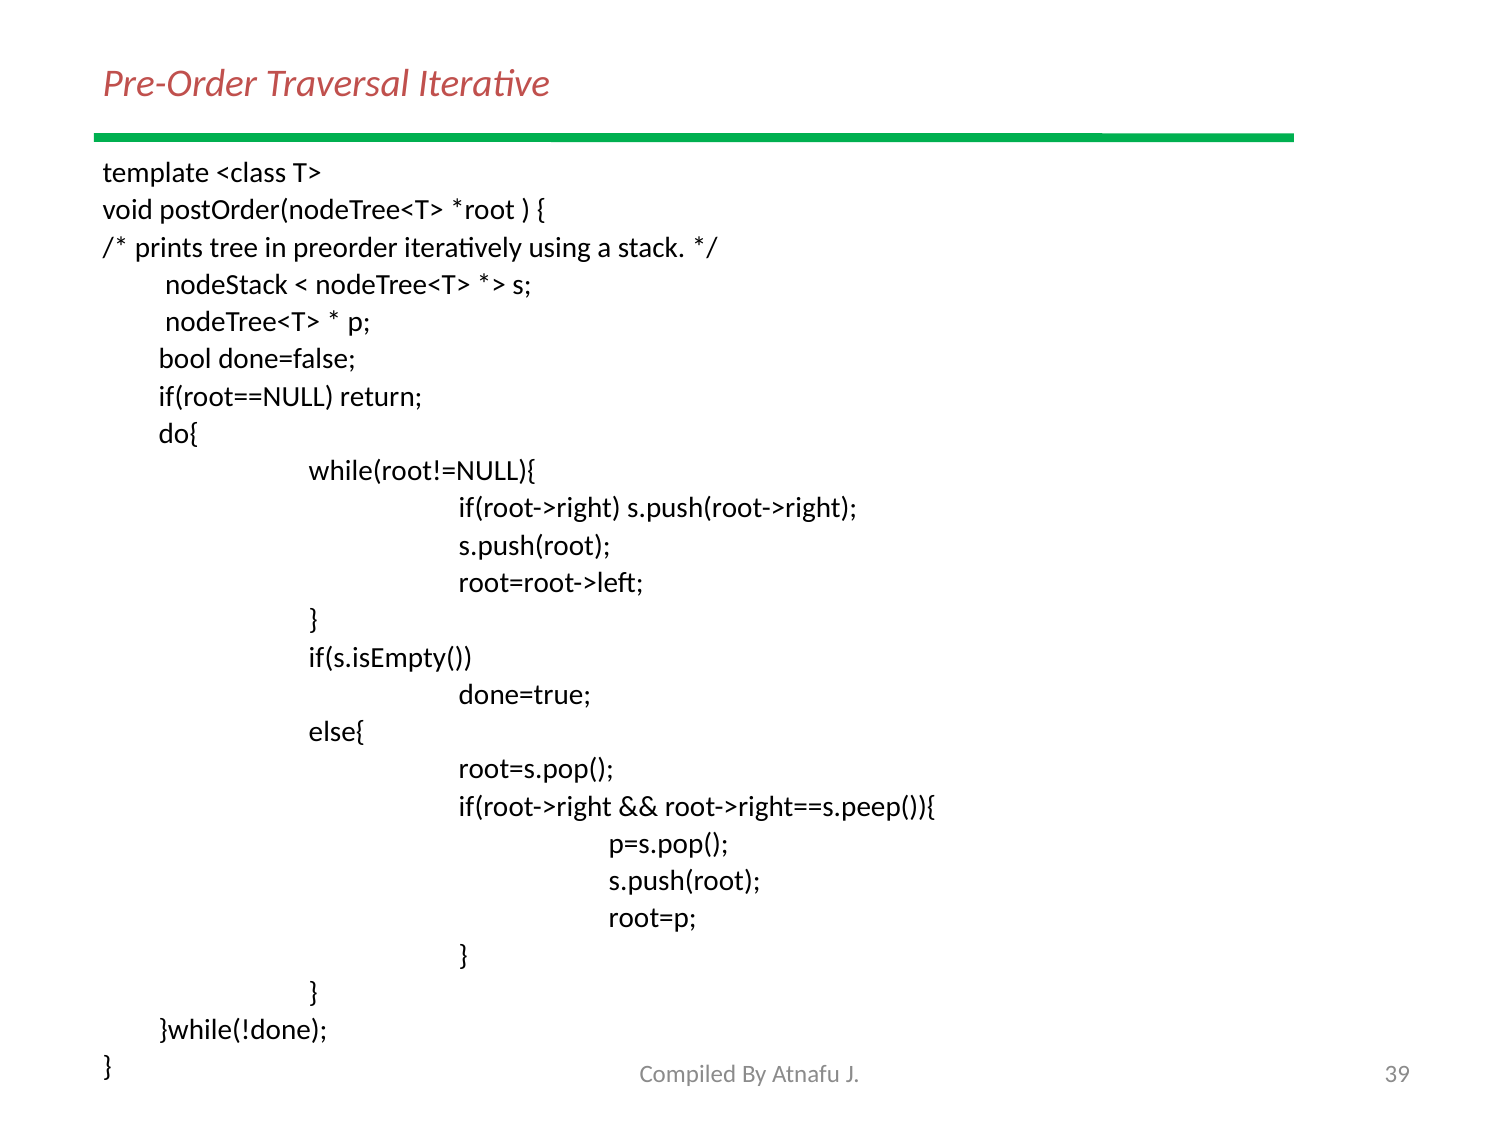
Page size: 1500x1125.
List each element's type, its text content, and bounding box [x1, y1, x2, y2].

title Pre-Order Traversal Iterative [87, 50, 1438, 113]
slide_number 39 [1074, 1042, 1425, 1103]
footer Compiled By Atnafu J. [512, 1042, 988, 1103]
list template <class T> void postOrder(nodeTree<T> *root ) { /* prints tree in preorder iteratively using a stack. */ nodeStack < nodeTree<T> *> s; nodeTree<T> * p; bool done=false; if(root==NULL) return; do{ while(root!=NULL){ if(root->right) s.push(root->right); s.push(root); root=root->left; } if(s.isEmpty()) done=true; else{ root=s.pop(); if(root->right && root->right==s.peep()){ p=s.pop(); s.push(root); root=p; } } }while(!done); } [87, 149, 1363, 1075]
